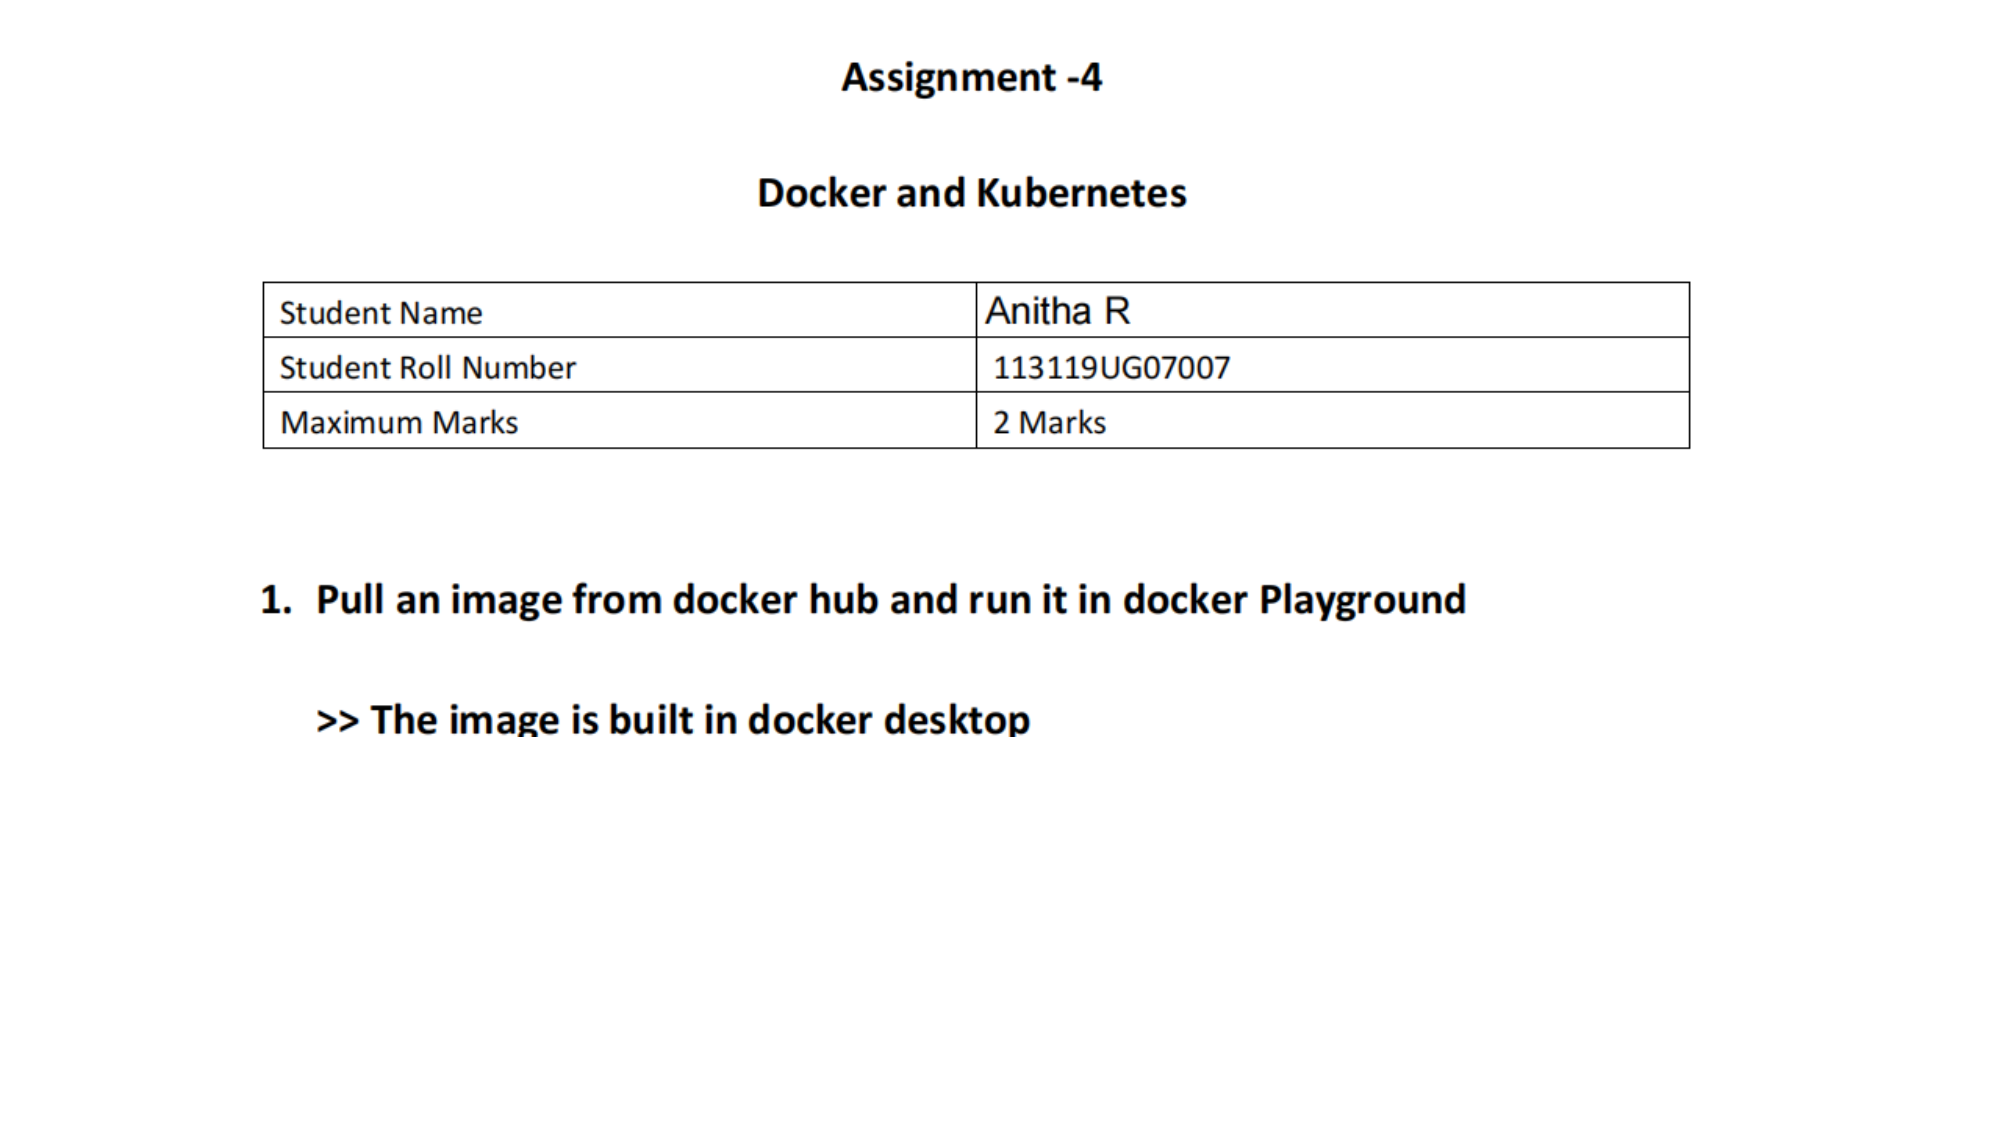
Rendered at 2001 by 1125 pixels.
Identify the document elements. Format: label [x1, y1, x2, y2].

picture [191, 41, 1747, 737]
